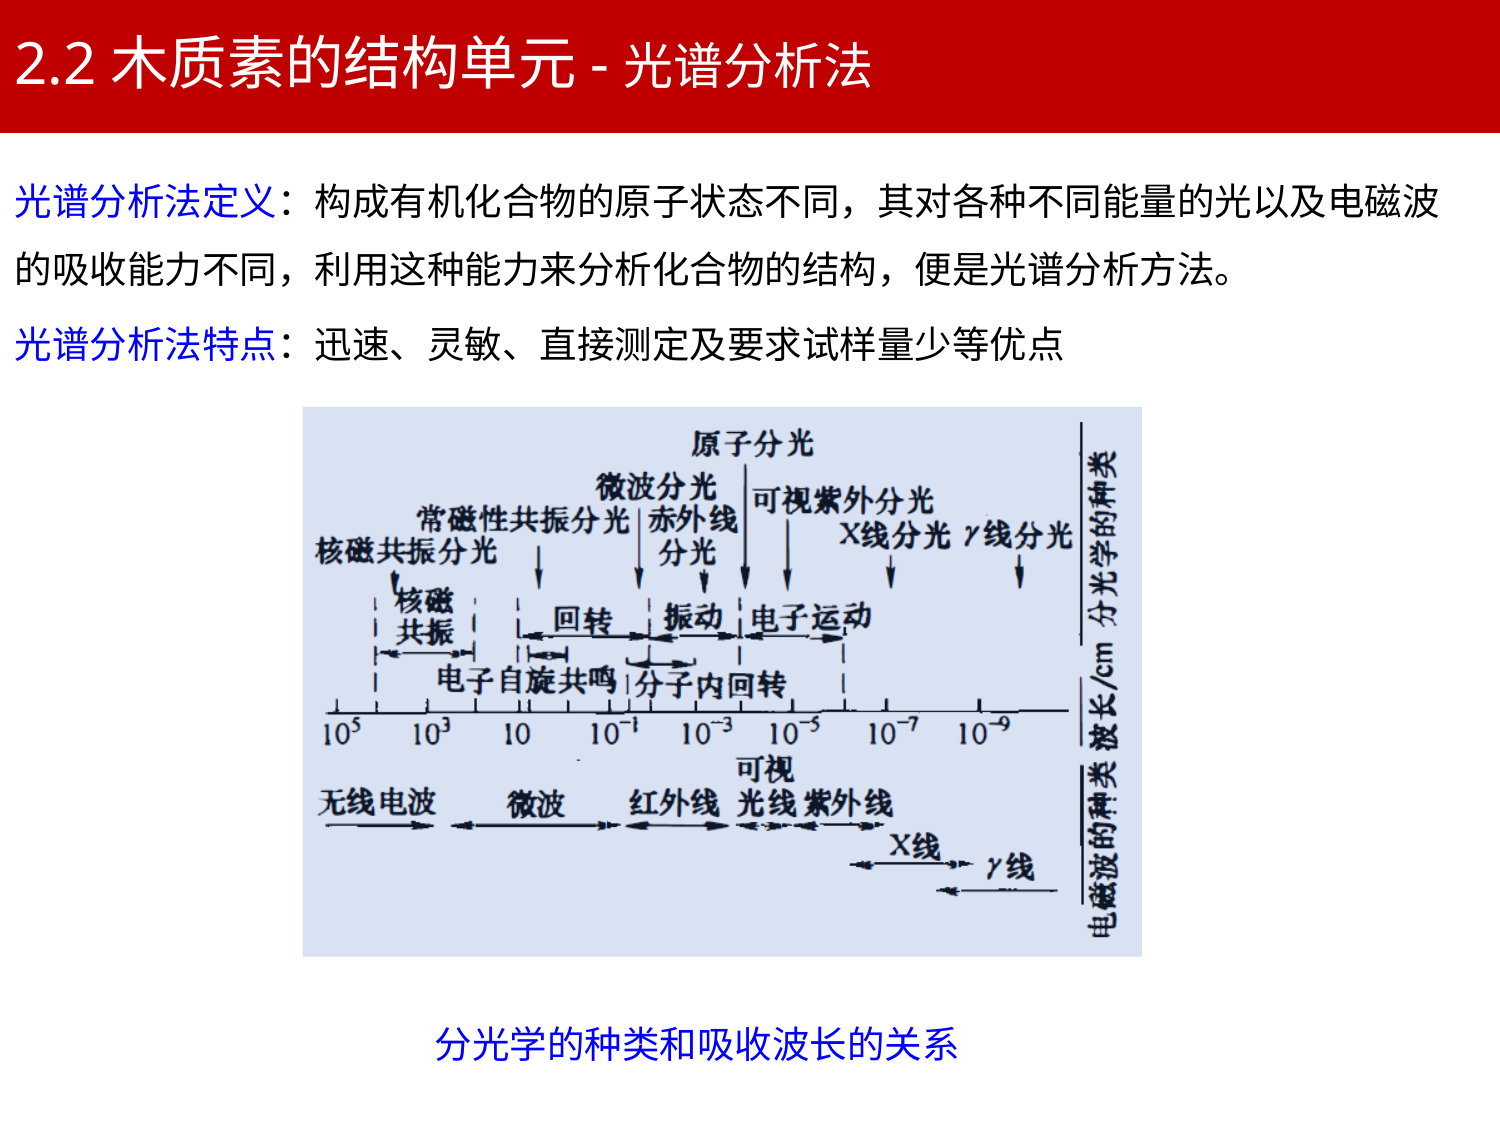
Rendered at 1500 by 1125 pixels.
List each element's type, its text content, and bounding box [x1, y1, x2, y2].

text_box [0, 0, 1500, 134]
text_box 2.2木质素的结构单元-光谱分析法 [0, 19, 1483, 104]
text_box 分光学的种类和吸收波长的关系 [420, 1013, 975, 1073]
picture [308, 422, 1129, 946]
text_box [302, 406, 1143, 958]
text_box 光谱分析法特点：迅速、灵敏、直接测定及要求试样量少等优点 [0, 291, 1486, 374]
text_box 光谱分析法定义：构成有机化合物的原子状态不同，其对各种不同能量的光以及电磁波的吸收能力不同，利用这种能力来分析化合物的结构，便是光谱分析方法。 [0, 148, 1486, 291]
